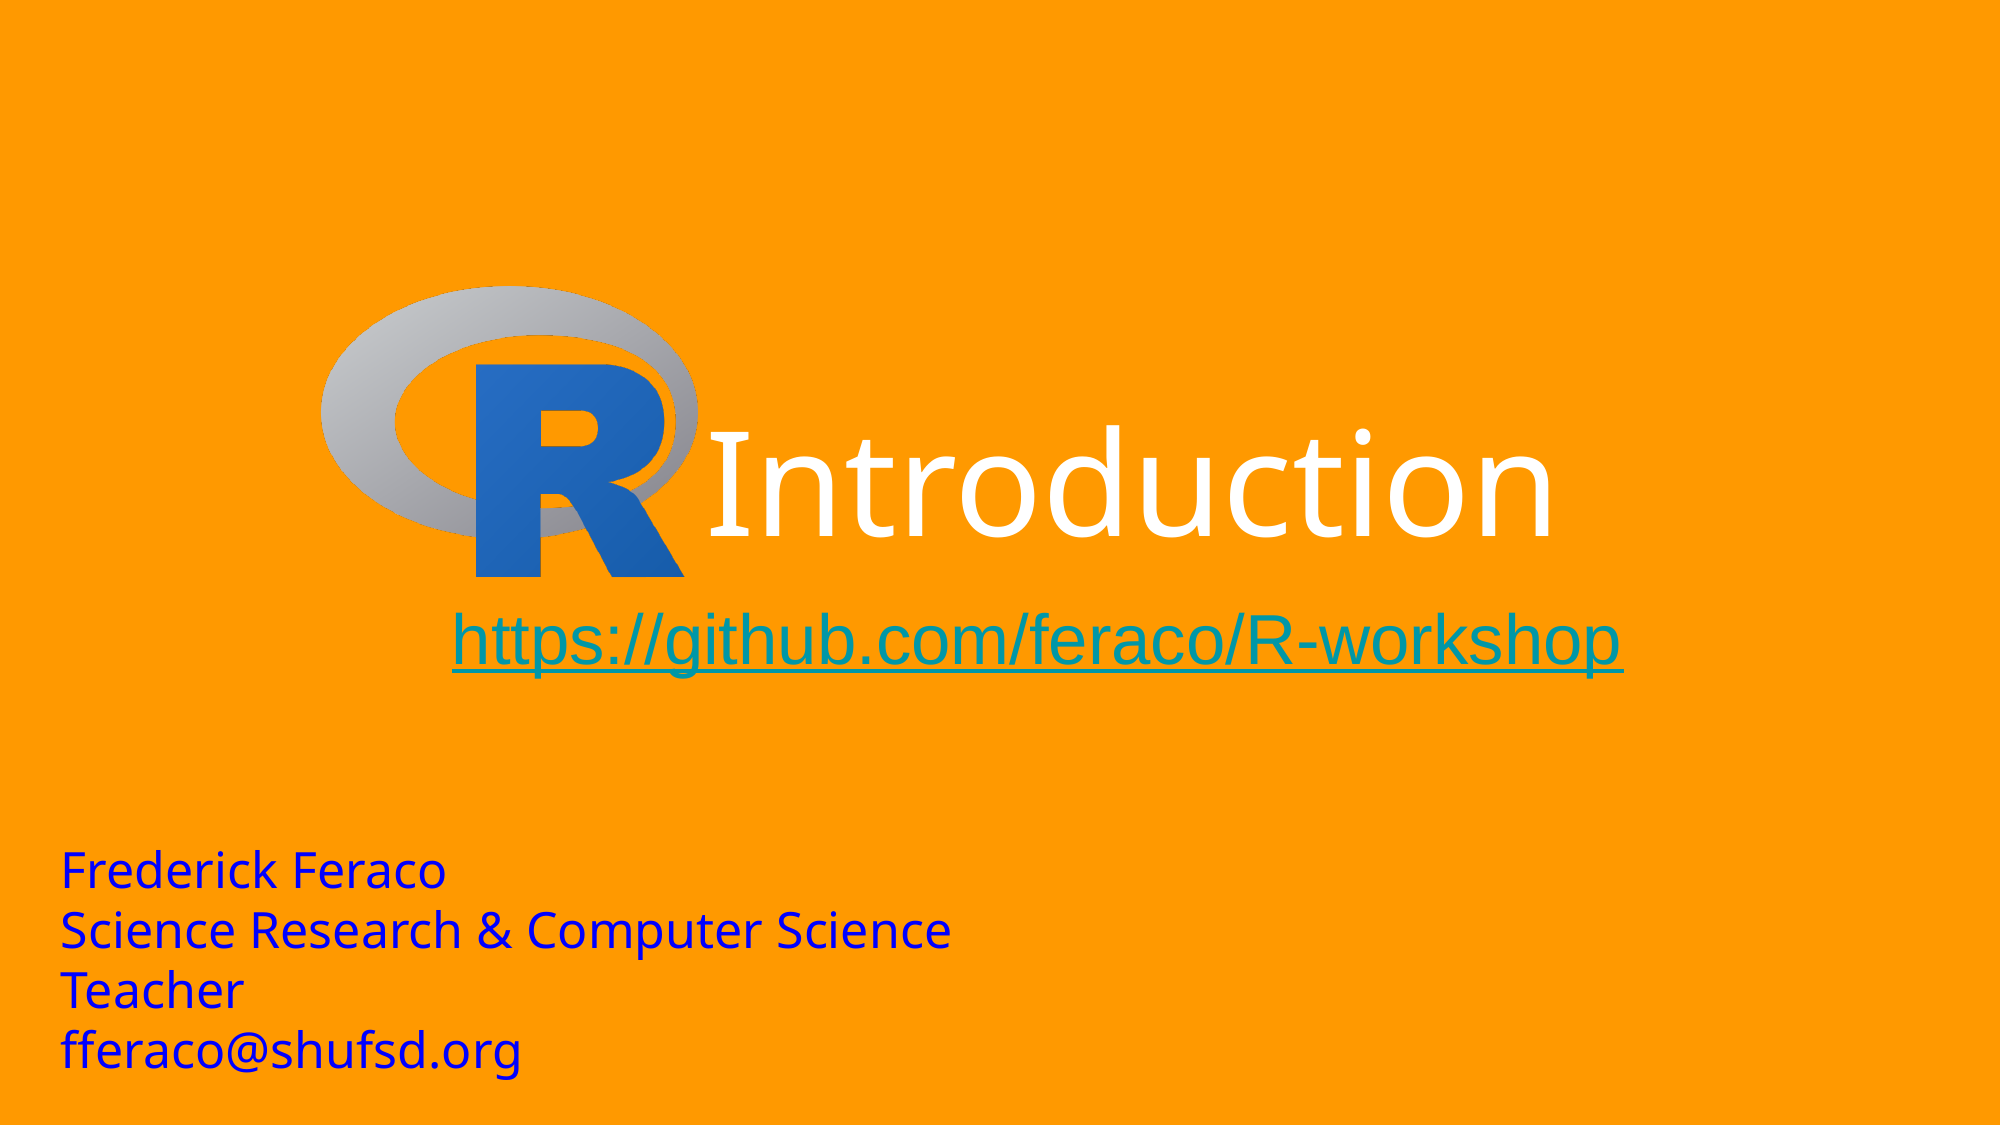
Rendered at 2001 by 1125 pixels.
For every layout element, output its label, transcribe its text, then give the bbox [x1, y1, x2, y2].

title Introduction [145, 188, 1855, 570]
text_box https://github.com/feraco/R-workshop [444, 586, 1805, 687]
picture [319, 284, 699, 578]
text_box Frederick Feraco Science Research & Computer Science Teacher fferaco@shufsd.org [56, 834, 1129, 1083]
